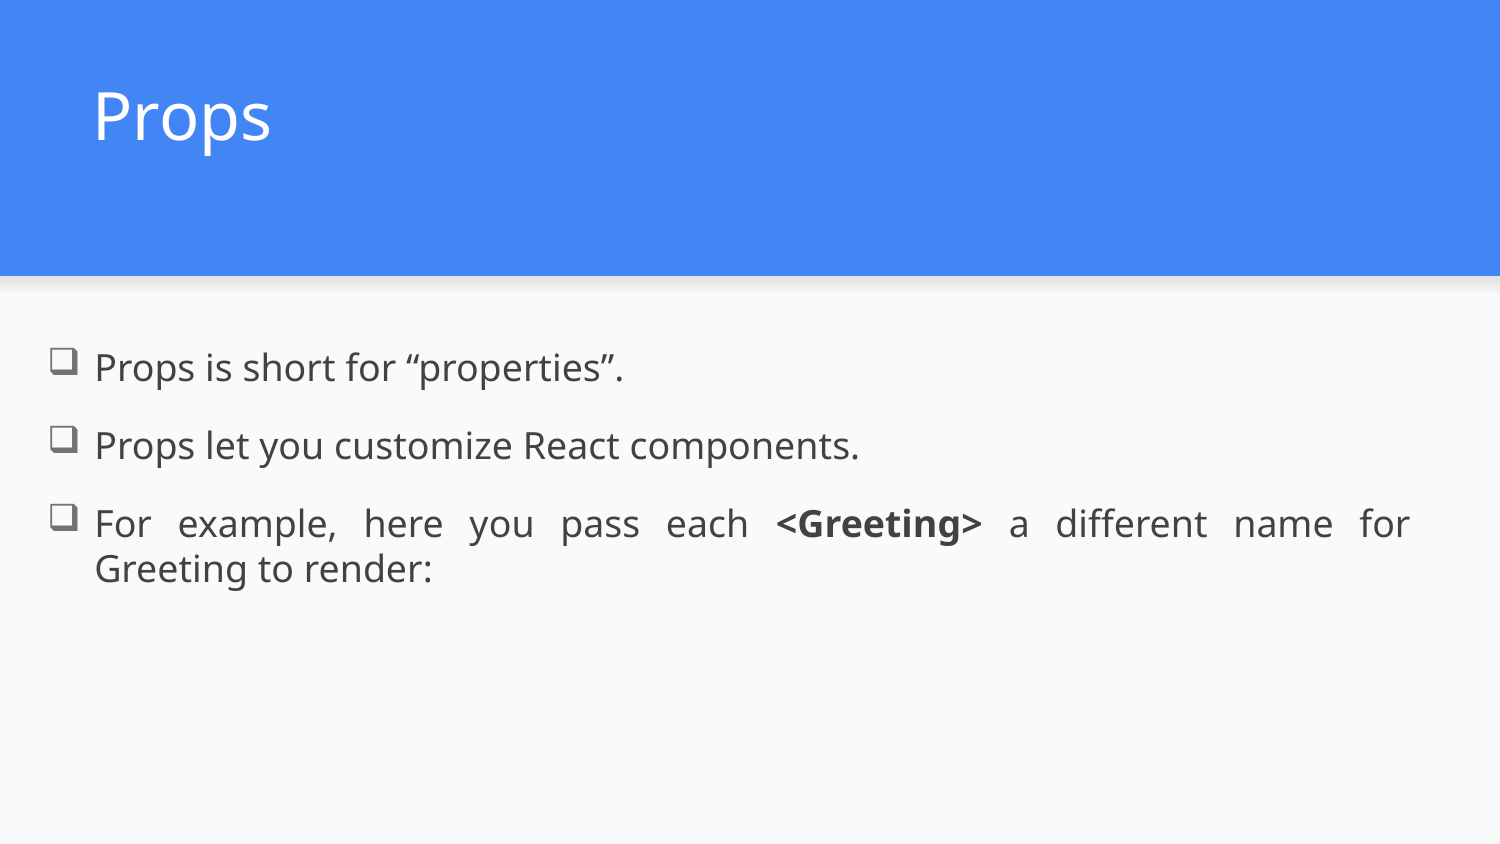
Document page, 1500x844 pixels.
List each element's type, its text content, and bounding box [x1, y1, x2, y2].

title Props [77, 46, 1427, 169]
list Props is short for “properties”. Props let you customize React components. For example, here you pass each <Greeting> a different name for Greeting to render: [32, 328, 1427, 774]
